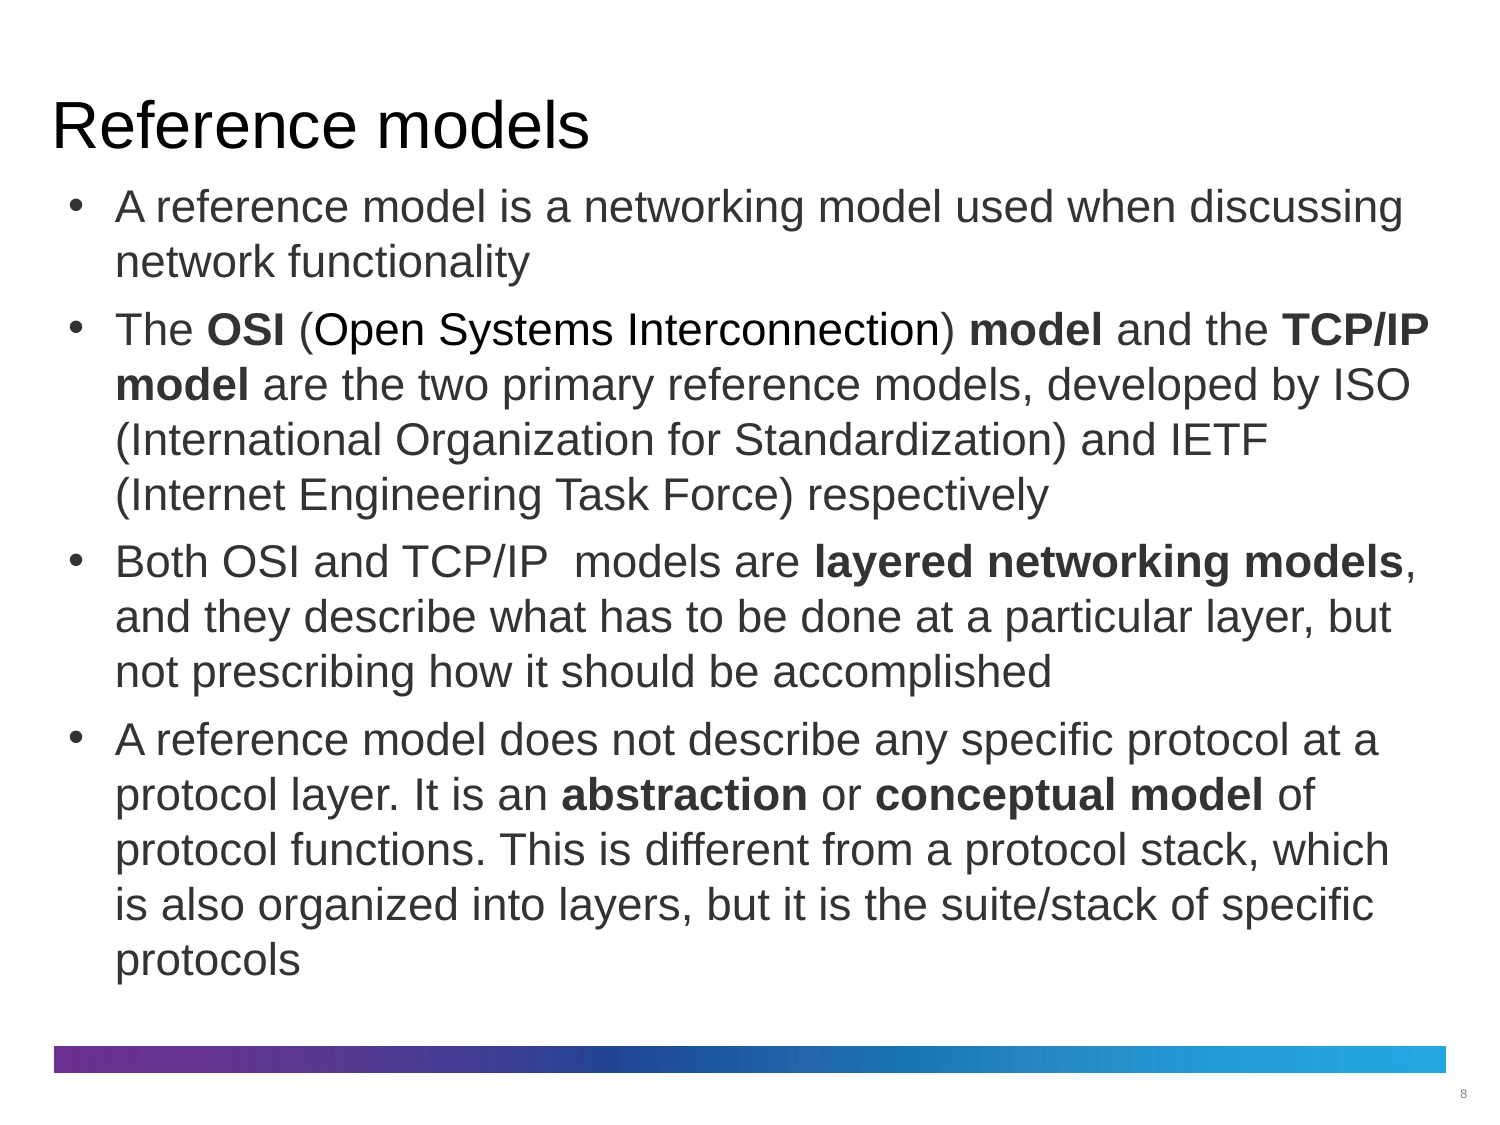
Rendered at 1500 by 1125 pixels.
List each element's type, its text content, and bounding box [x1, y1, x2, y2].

title Reference models [37, 32, 1447, 170]
text_box A reference model is a networking model used when discussing network functionality The OSI (Open Systems Interconnection) model and the TCP/IP model are the two primary reference models, developed by ISO (International Organization for Standardization) and IETF (Internet Engineering Task Force) respectively Both OSI and TCP/IP models are layered networking models, and they describe what has to be done at a particular layer, but not prescribing how it should be accomplished A reference model does not describe any specific protocol at a protocol layer. It is an abstraction or conceptual model of protocol functions. This is different from a protocol stack, which is also organized into layers, but it is the suite/stack of specific protocols [53, 169, 1445, 1122]
